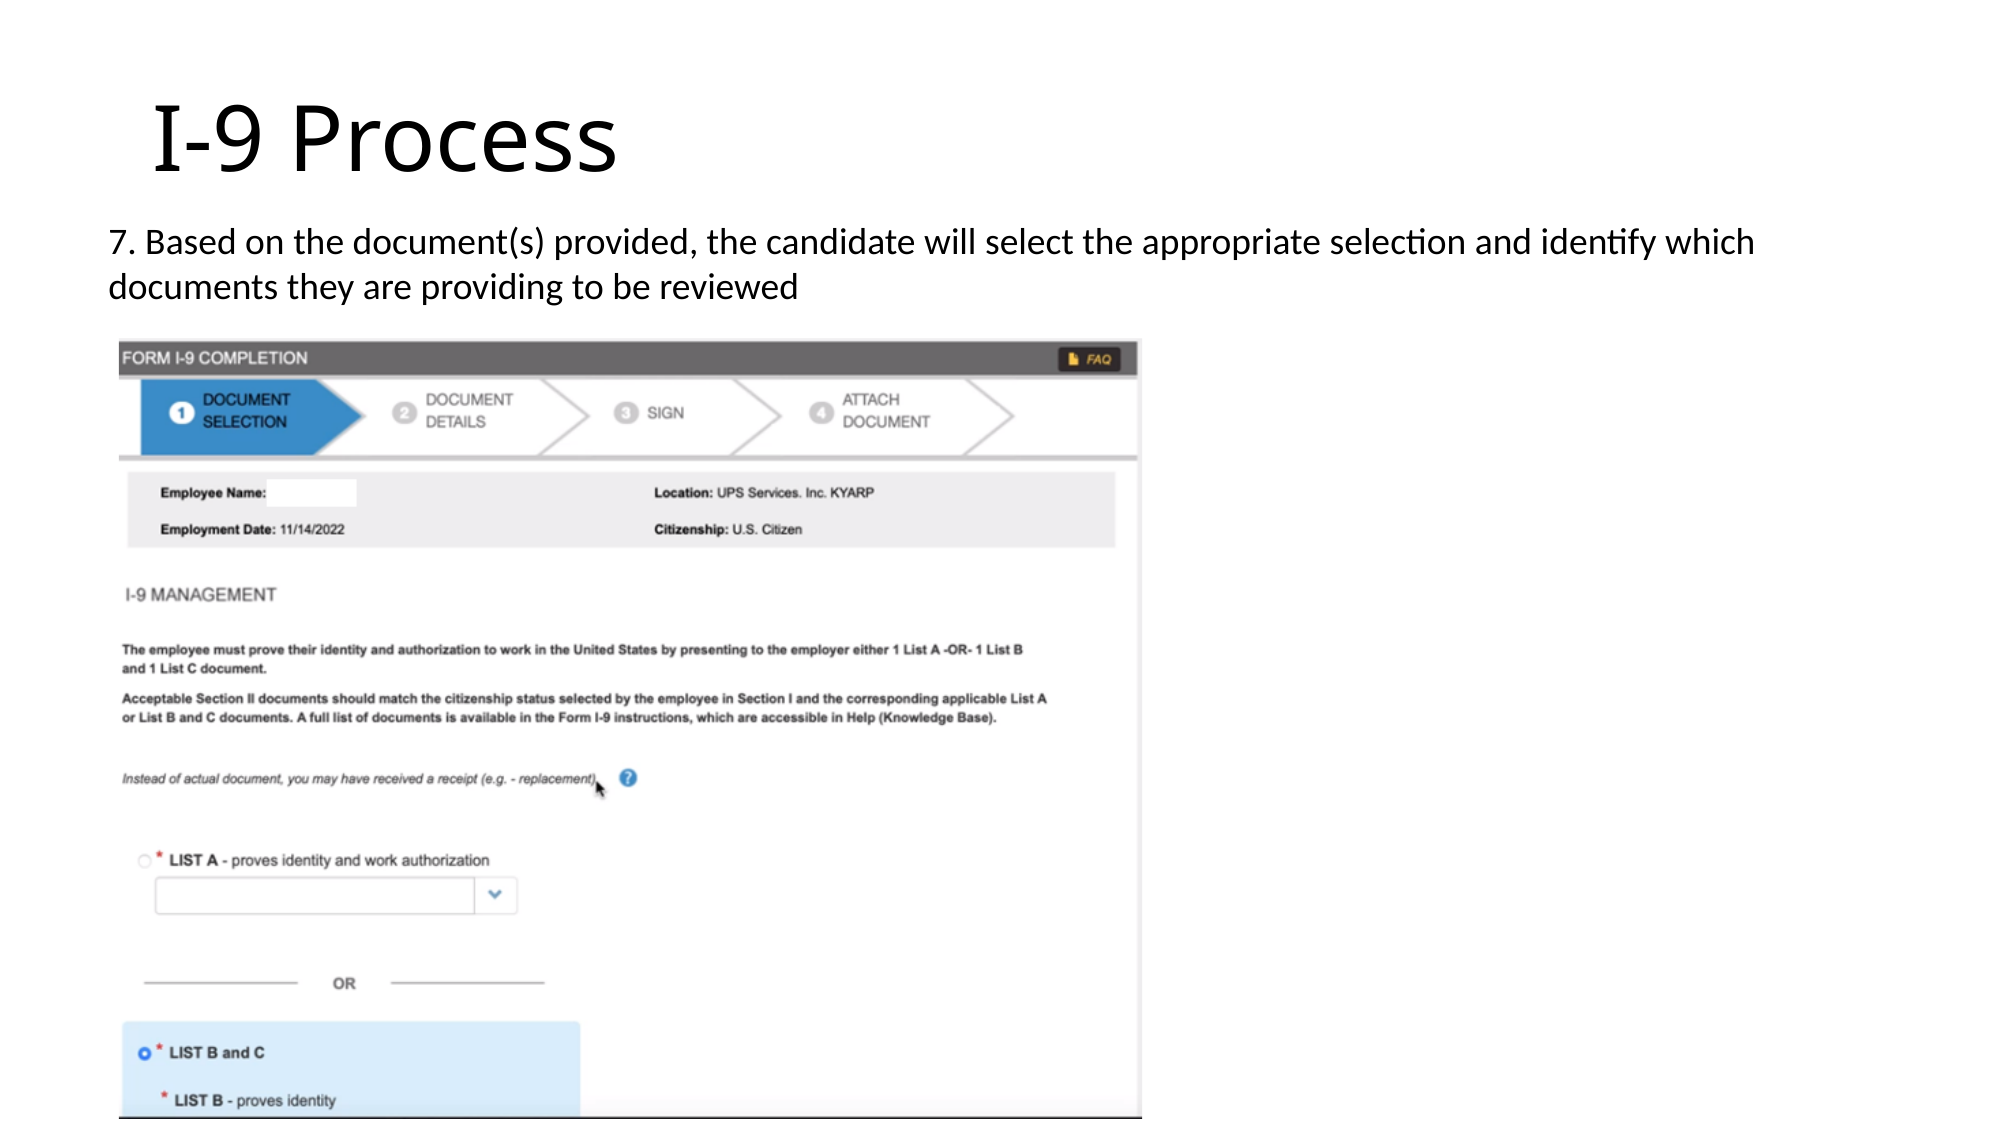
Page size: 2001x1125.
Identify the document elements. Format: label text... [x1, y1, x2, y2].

title I-9 Process [137, 59, 1863, 224]
text_box 7. Based on the document(s) provided, the candidate will select the appropriate selection and identify which documents they are providing to be reviewed [93, 165, 1785, 360]
picture [118, 334, 1143, 1120]
